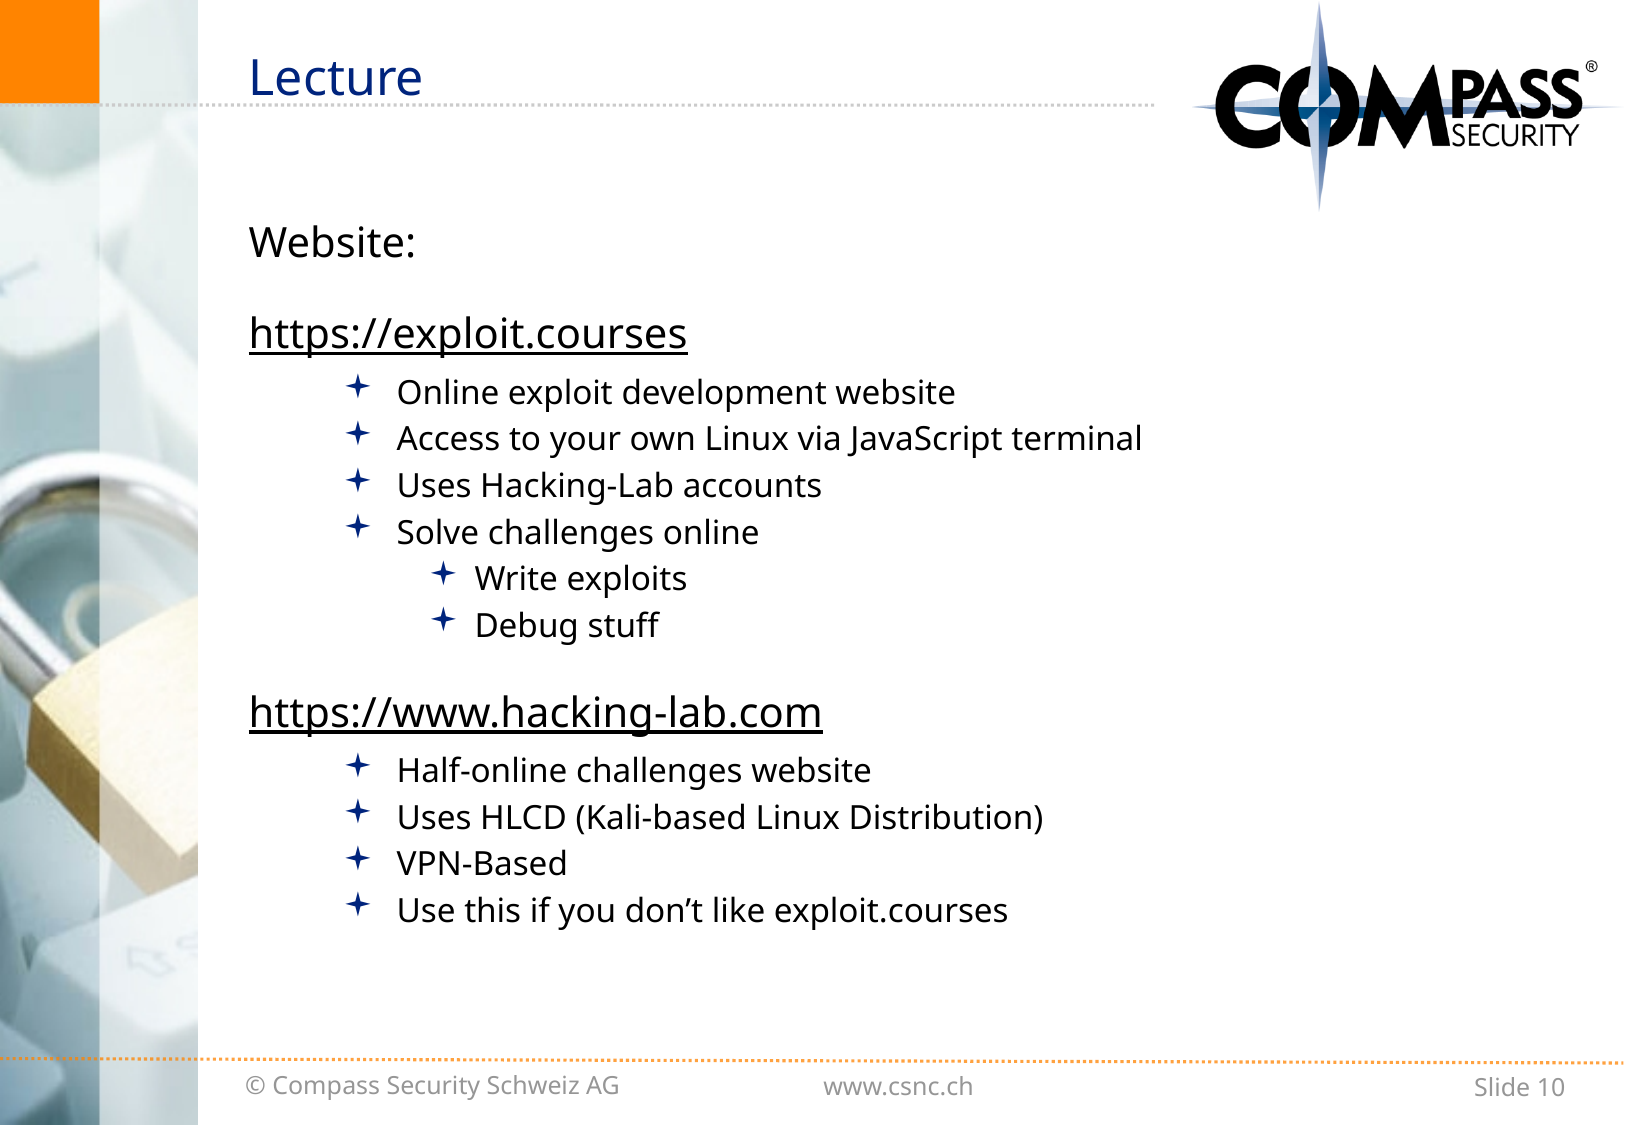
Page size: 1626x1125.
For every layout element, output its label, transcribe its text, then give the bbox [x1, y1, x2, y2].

title Lecture [233, 0, 1144, 151]
picture [0, 0, 198, 1125]
picture [1192, 1, 1624, 212]
list Website: https://exploit.courses Online exploit development website Access to your own Linux via JavaScript terminal Uses Hacking-Lab accounts Solve challenges online Write exploits Debug stuff https://www.hacking-lab.com Half-online challenges website Uses HLCD (Kali-based Linux Distribution) VPN-Based Use this if you don’t like exploit.courses [233, 208, 1584, 1033]
